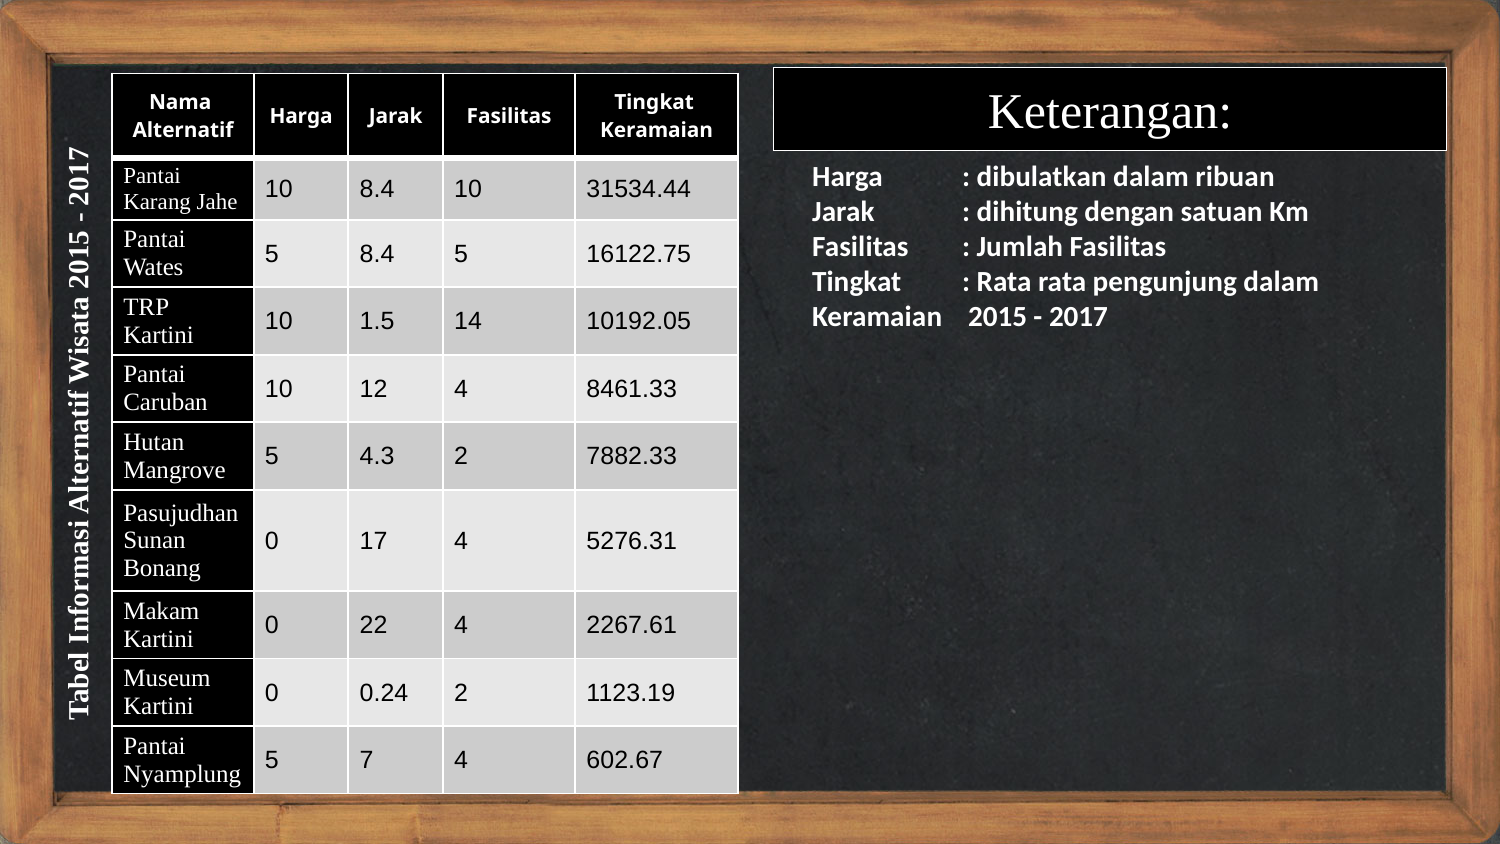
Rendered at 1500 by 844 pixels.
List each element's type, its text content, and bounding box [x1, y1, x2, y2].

table_header Tingkat Keramaian [576, 74, 737, 155]
table_cell TRP Kartini [113, 288, 253, 354]
table_cell 16122.75 [576, 221, 737, 286]
table_header Fasilitas [444, 74, 574, 155]
table_cell 1.5 [349, 288, 442, 354]
table_cell 8.4 [349, 221, 442, 286]
table_cell 0 [255, 592, 347, 658]
table_cell 7 [349, 727, 442, 793]
table_cell 5 [255, 727, 347, 793]
table_header Jarak [349, 74, 442, 155]
table_cell 2267.61 [576, 592, 737, 658]
table_cell 12 [349, 356, 442, 421]
table_cell Pantai Karang Jahe [113, 161, 253, 219]
table_cell Pantai Wates [113, 221, 253, 286]
table_cell 10 [255, 161, 347, 219]
table_cell 4.3 [349, 423, 442, 489]
table_cell Pasujudhan Sunan Bonang [113, 491, 253, 590]
table_cell 0.24 [349, 659, 442, 725]
table_cell 4 [444, 727, 574, 793]
picture [0, 0, 1500, 844]
table_cell 2 [444, 659, 574, 725]
table_header Harga [255, 74, 347, 155]
table_cell Hutan Mangrove [113, 423, 253, 489]
table_cell 0 [255, 659, 347, 725]
table_cell 2 [444, 423, 574, 489]
text_box Tabel Informasi Alternatif Wisata 2015 - 2017 [29, 114, 111, 753]
table_cell 5276.31 [576, 491, 737, 590]
table_cell Museum Kartini [113, 659, 253, 725]
table_cell 8.4 [349, 161, 442, 219]
table_cell 8461.33 [576, 356, 737, 421]
table_cell Makam Kartini [113, 592, 253, 658]
table_cell 7882.33 [576, 423, 737, 489]
table_header Nama Alternatif [113, 74, 253, 155]
table_cell 1123.19 [576, 659, 737, 725]
table_cell 22 [349, 592, 442, 658]
table_cell 602.67 [576, 727, 737, 793]
table_cell 10 [444, 161, 574, 219]
table_cell Pantai Nyamplung [113, 727, 253, 793]
table_cell 4 [444, 491, 574, 590]
table_cell 17 [349, 491, 442, 590]
table_cell 10 [255, 288, 347, 354]
table_cell 5 [255, 423, 347, 489]
list Keterangan: [773, 67, 1447, 151]
table_cell 4 [444, 592, 574, 658]
table_cell 10 [255, 356, 347, 421]
table_cell 5 [444, 221, 574, 286]
table_cell 4 [444, 356, 574, 421]
table_cell 31534.44 [576, 161, 737, 219]
text_box Harga : dibulatkan dalam ribuan Jarak : dihitung dengan satuan Km Fasilitas : Jumlah Fasilitas Tingkat : Rata rata pengunjung dalam Keramaian 2015 - 2017 [795, 148, 1425, 377]
table_cell 10192.05 [576, 288, 737, 354]
table_cell 14 [444, 288, 574, 354]
table_cell Pantai Caruban [113, 356, 253, 421]
table_cell 5 [255, 221, 347, 286]
table_cell 0 [255, 491, 347, 590]
